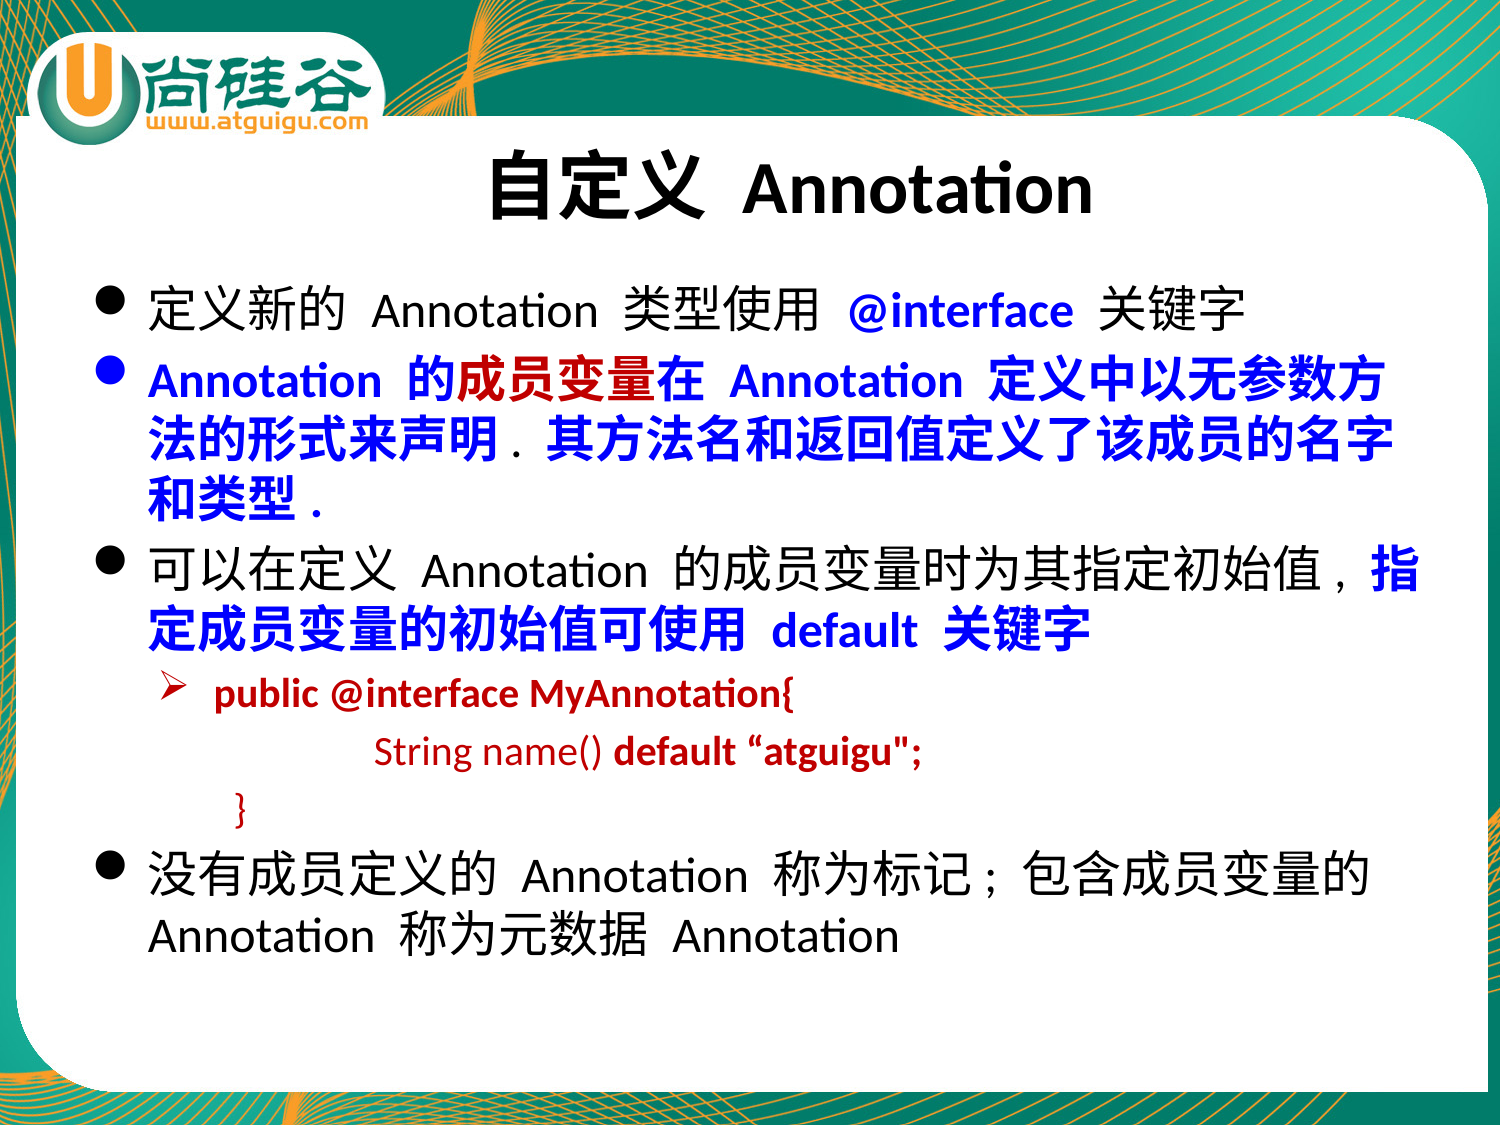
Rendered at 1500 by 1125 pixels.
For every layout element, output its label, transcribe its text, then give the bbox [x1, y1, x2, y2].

title 自定义 Annotation [348, 113, 1230, 254]
list 定义新的 Annotation 类型使用 @interface 关键字 Annotation 的成员变量在 Annotation 定义中以无参数方法的形式来声明. 其方法名和返回值定义了该成员的名字和类型. 可以在定义 Annotation 的成员变量时为其指定初始值, 指定成员变量的初始值可使用 default 关键字 public @interface MyAnnotation{ String name() default “atguigu"; } 没有成员定义的 Annotation 称为标记; 包含成员变量的 Annotation 称为元数据 Annotation [76, 269, 1447, 1035]
picture [0, 0, 1500, 1125]
